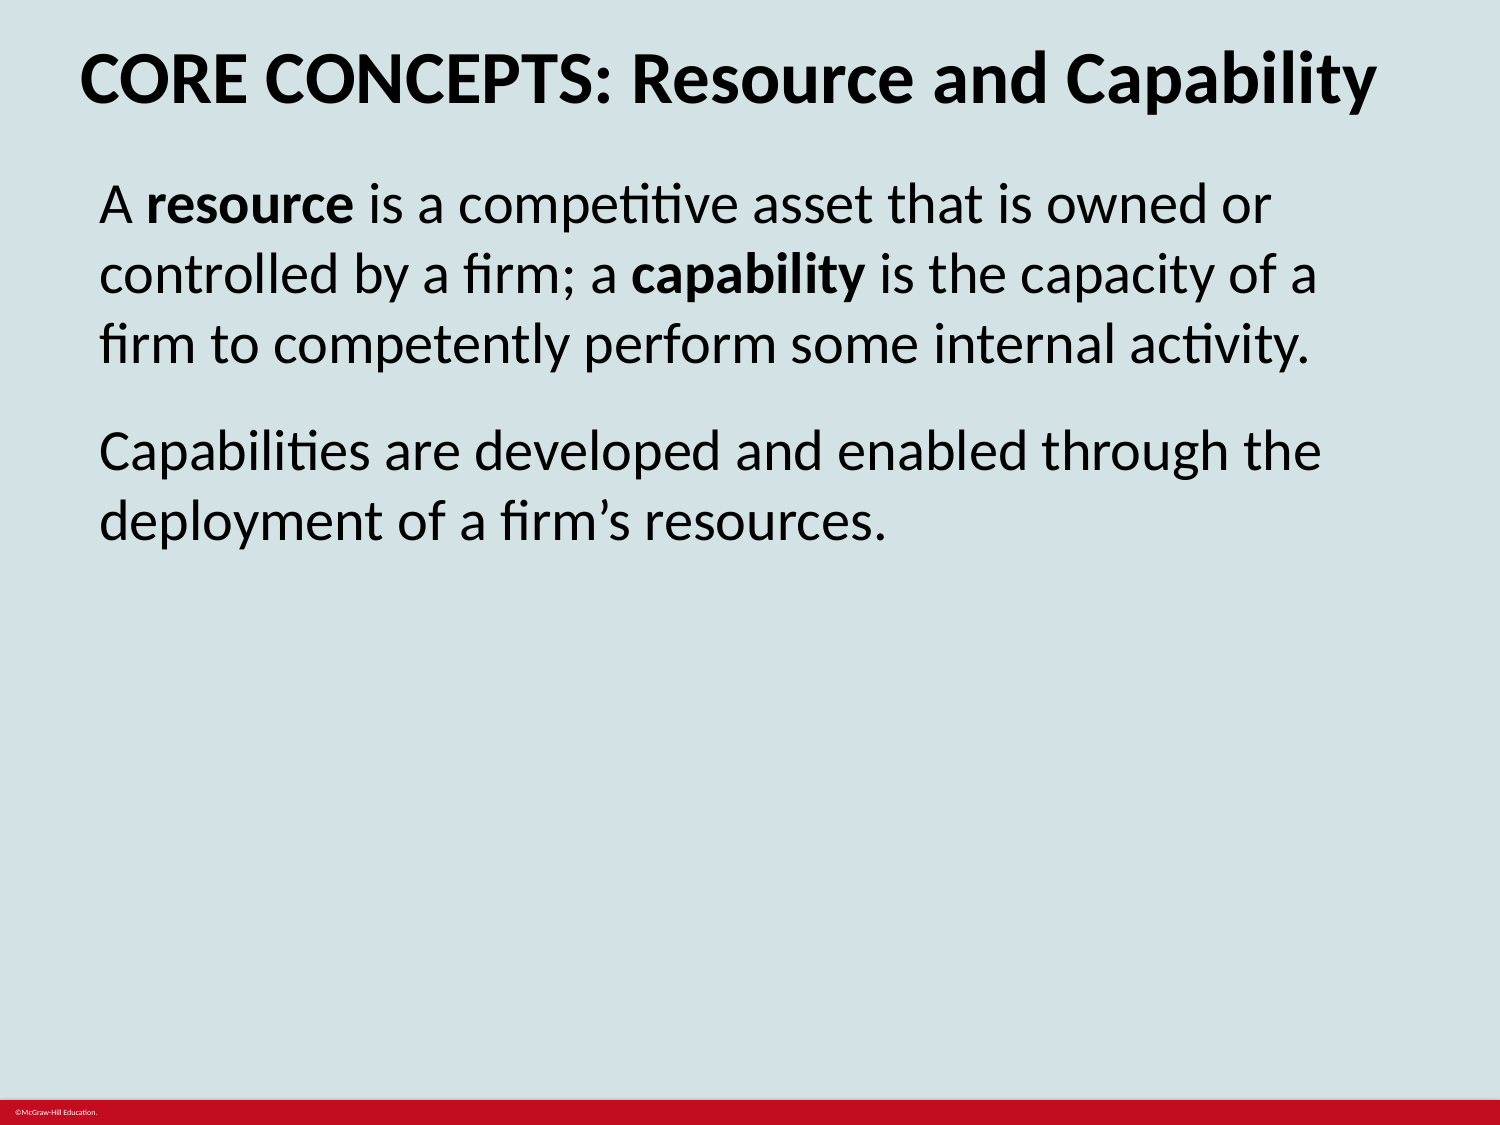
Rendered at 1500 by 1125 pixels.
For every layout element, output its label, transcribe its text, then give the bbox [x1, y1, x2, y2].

title CORE CONCEPTS: Resource and Capability [0, 1, 1497, 145]
list A resource is a competitive asset that is owned or controlled by a firm; a capability is the capacity of a firm to competently perform some internal activity. Capabilities are developed and enabled through the deployment of a firm’s resources. [84, 157, 1414, 1030]
